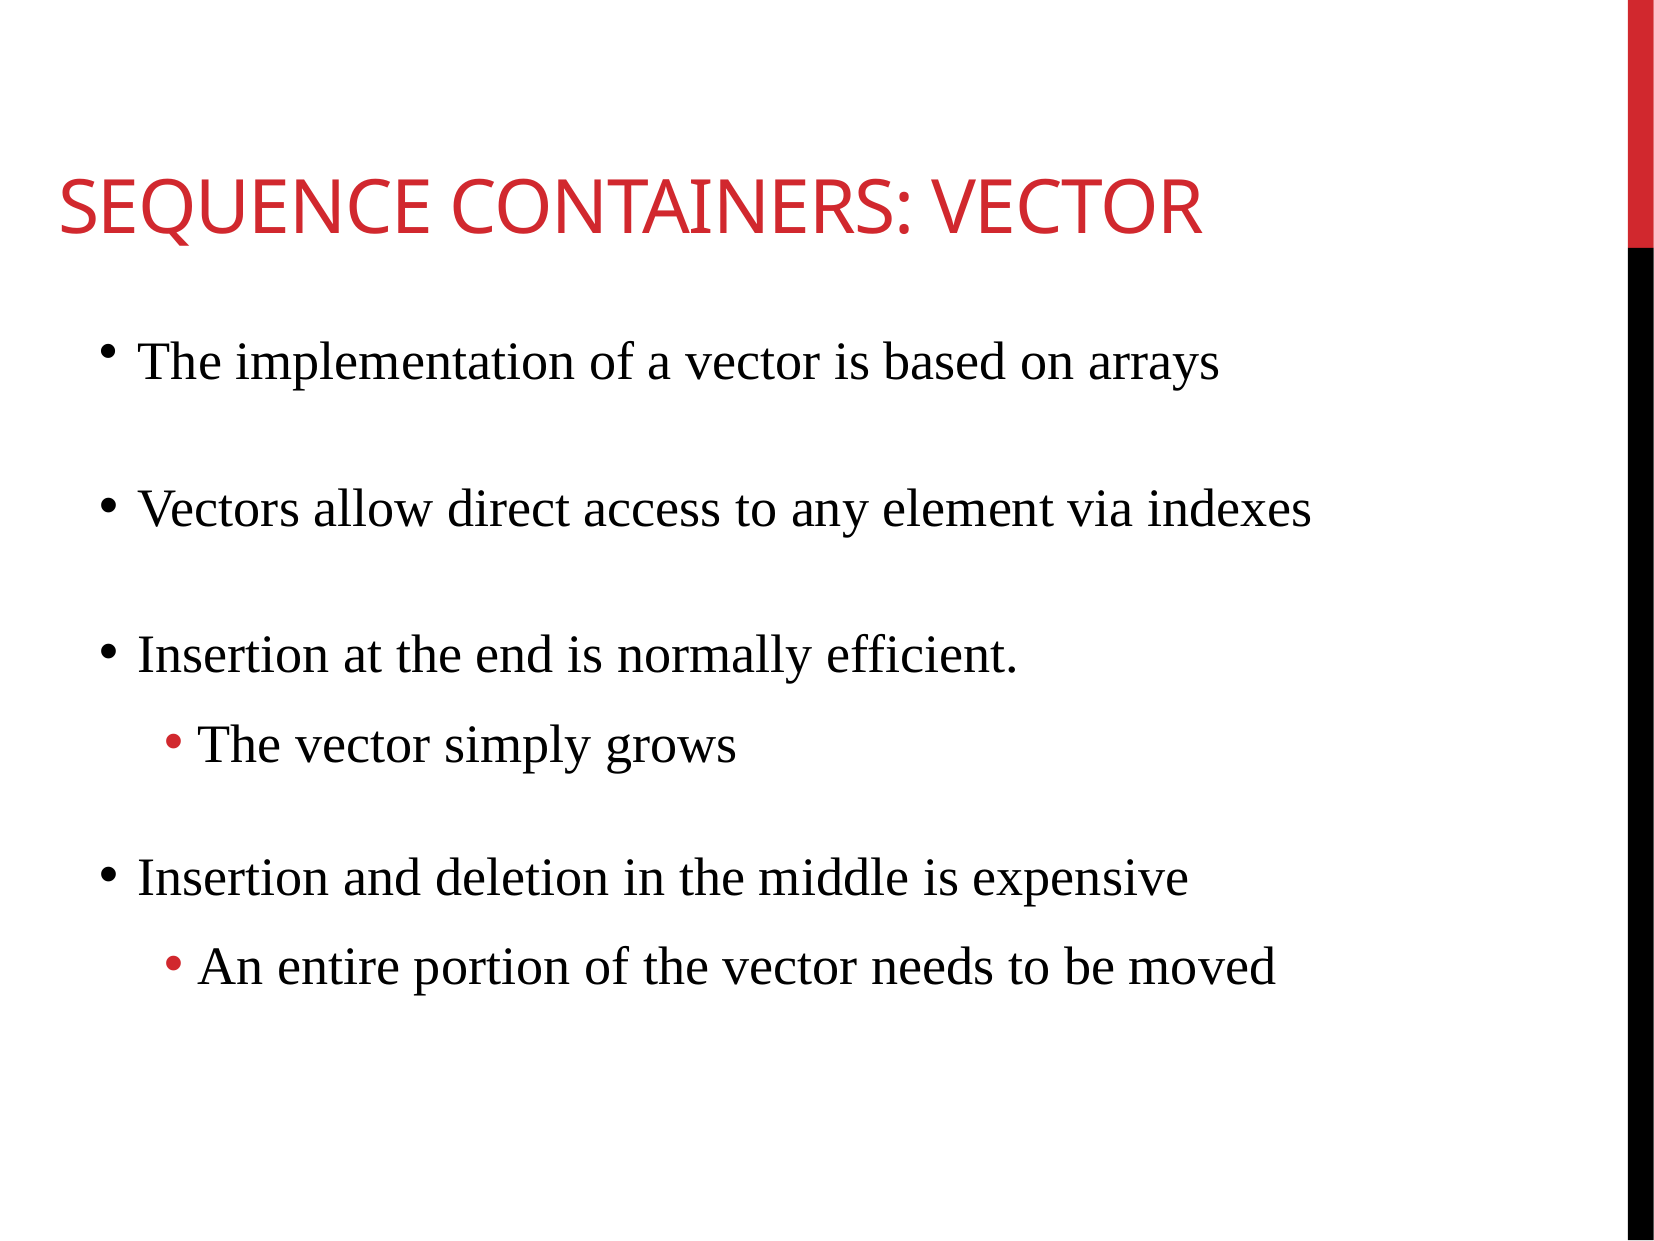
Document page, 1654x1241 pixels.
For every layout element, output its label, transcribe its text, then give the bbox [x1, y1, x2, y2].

list The implementation of a vector is based on arrays Vectors allow direct access to any element via indexes Insertion at the end is normally efficient. The vector simply grows Insertion and deletion in the middle is expensive An entire portion of the vector needs to be moved [82, 316, 1461, 1109]
title Sequence Containers: vector [41, 27, 1612, 257]
